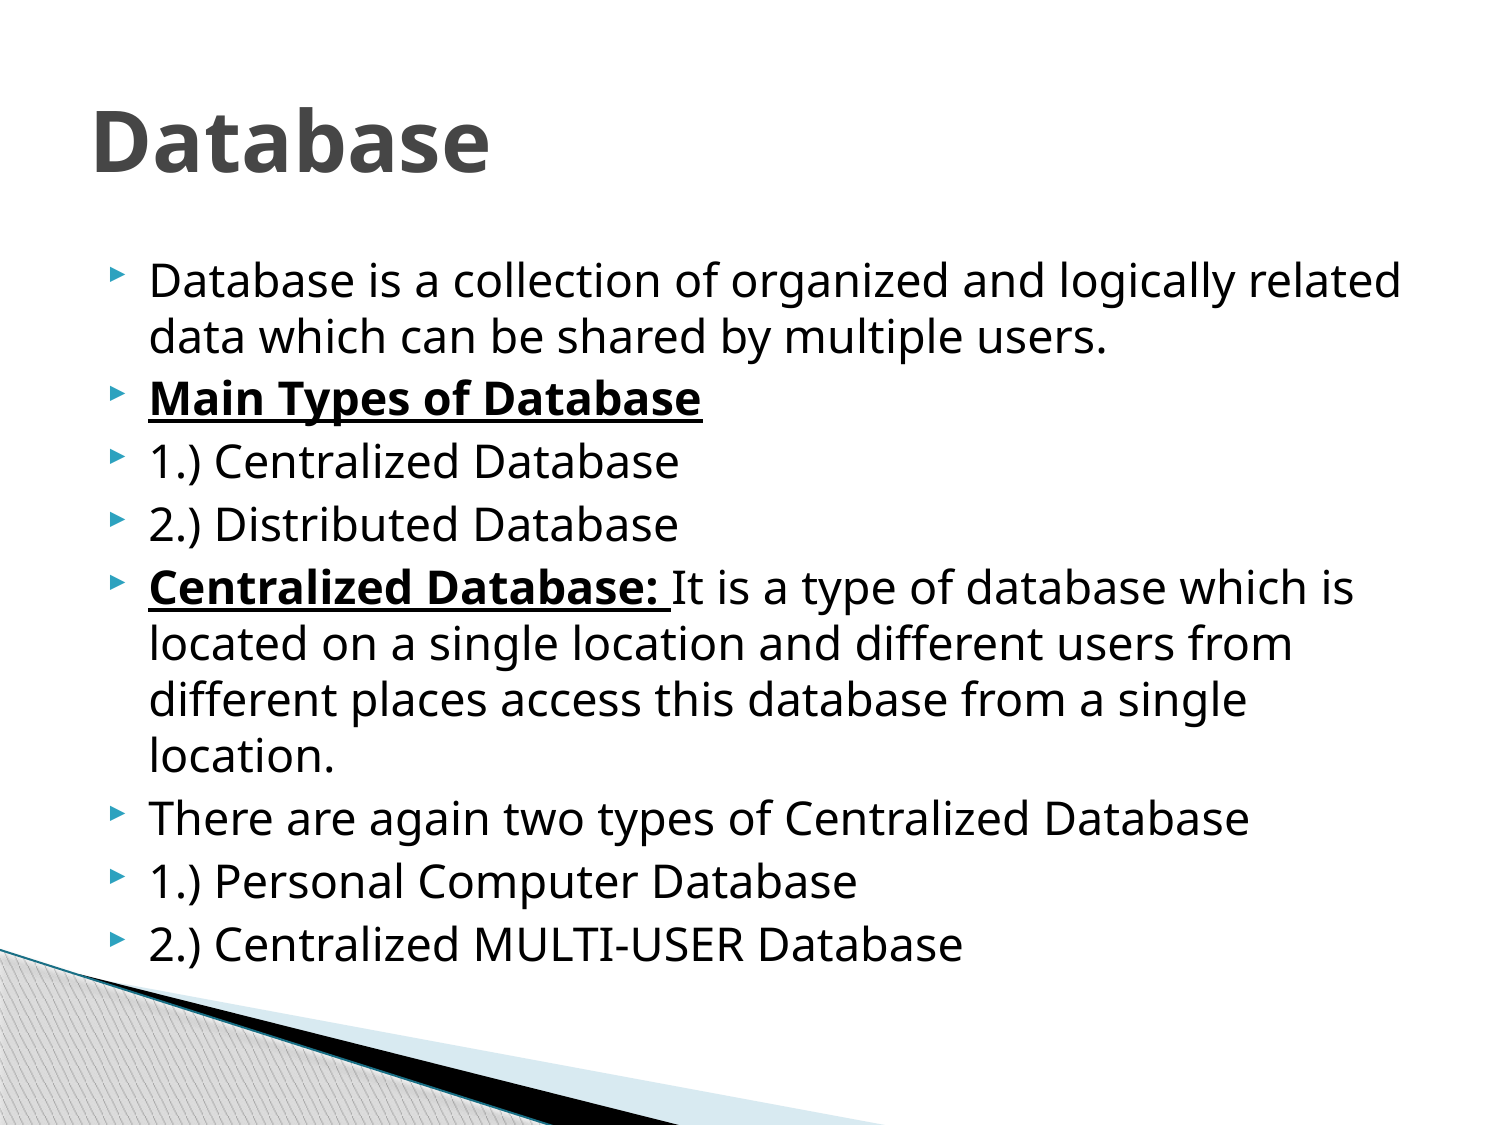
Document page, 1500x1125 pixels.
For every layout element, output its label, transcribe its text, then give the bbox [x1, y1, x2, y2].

list Database is a collection of organized and logically related data which can be shared by multiple users. Main Types of Database 1.) Centralized Database 2.) Distributed Database Centralized Database: It is a type of database which is located on a single location and different users from different places access this database from a single location. There are again two types of Centralized Database 1.) Personal Computer Database 2.) Centralized MULTI-USER Database [75, 243, 1425, 986]
title Database [75, 45, 1425, 233]
